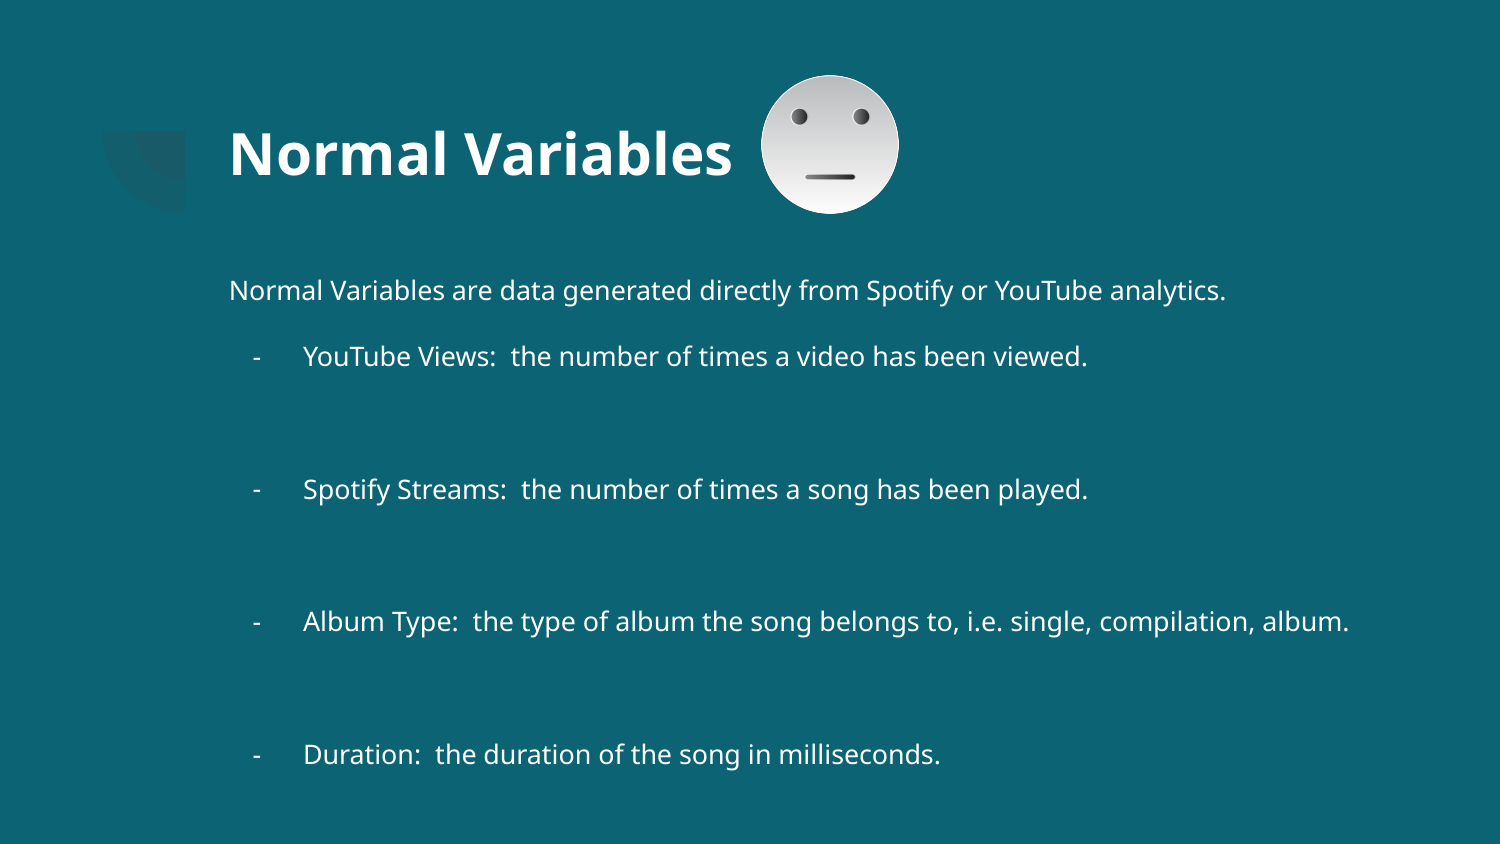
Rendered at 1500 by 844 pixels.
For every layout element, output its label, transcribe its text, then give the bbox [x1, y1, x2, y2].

picture [760, 75, 899, 214]
title Normal Variables [213, 98, 1368, 251]
list Normal Variables are data generated directly from Spotify or YouTube analytics. YouTube Views: the number of times a video has been viewed. Spotify Streams: the number of times a song has been played. Album Type: the type of album the song belongs to, i.e. single, compilation, album. Duration: the duration of the song in milliseconds. [213, 251, 1368, 797]
